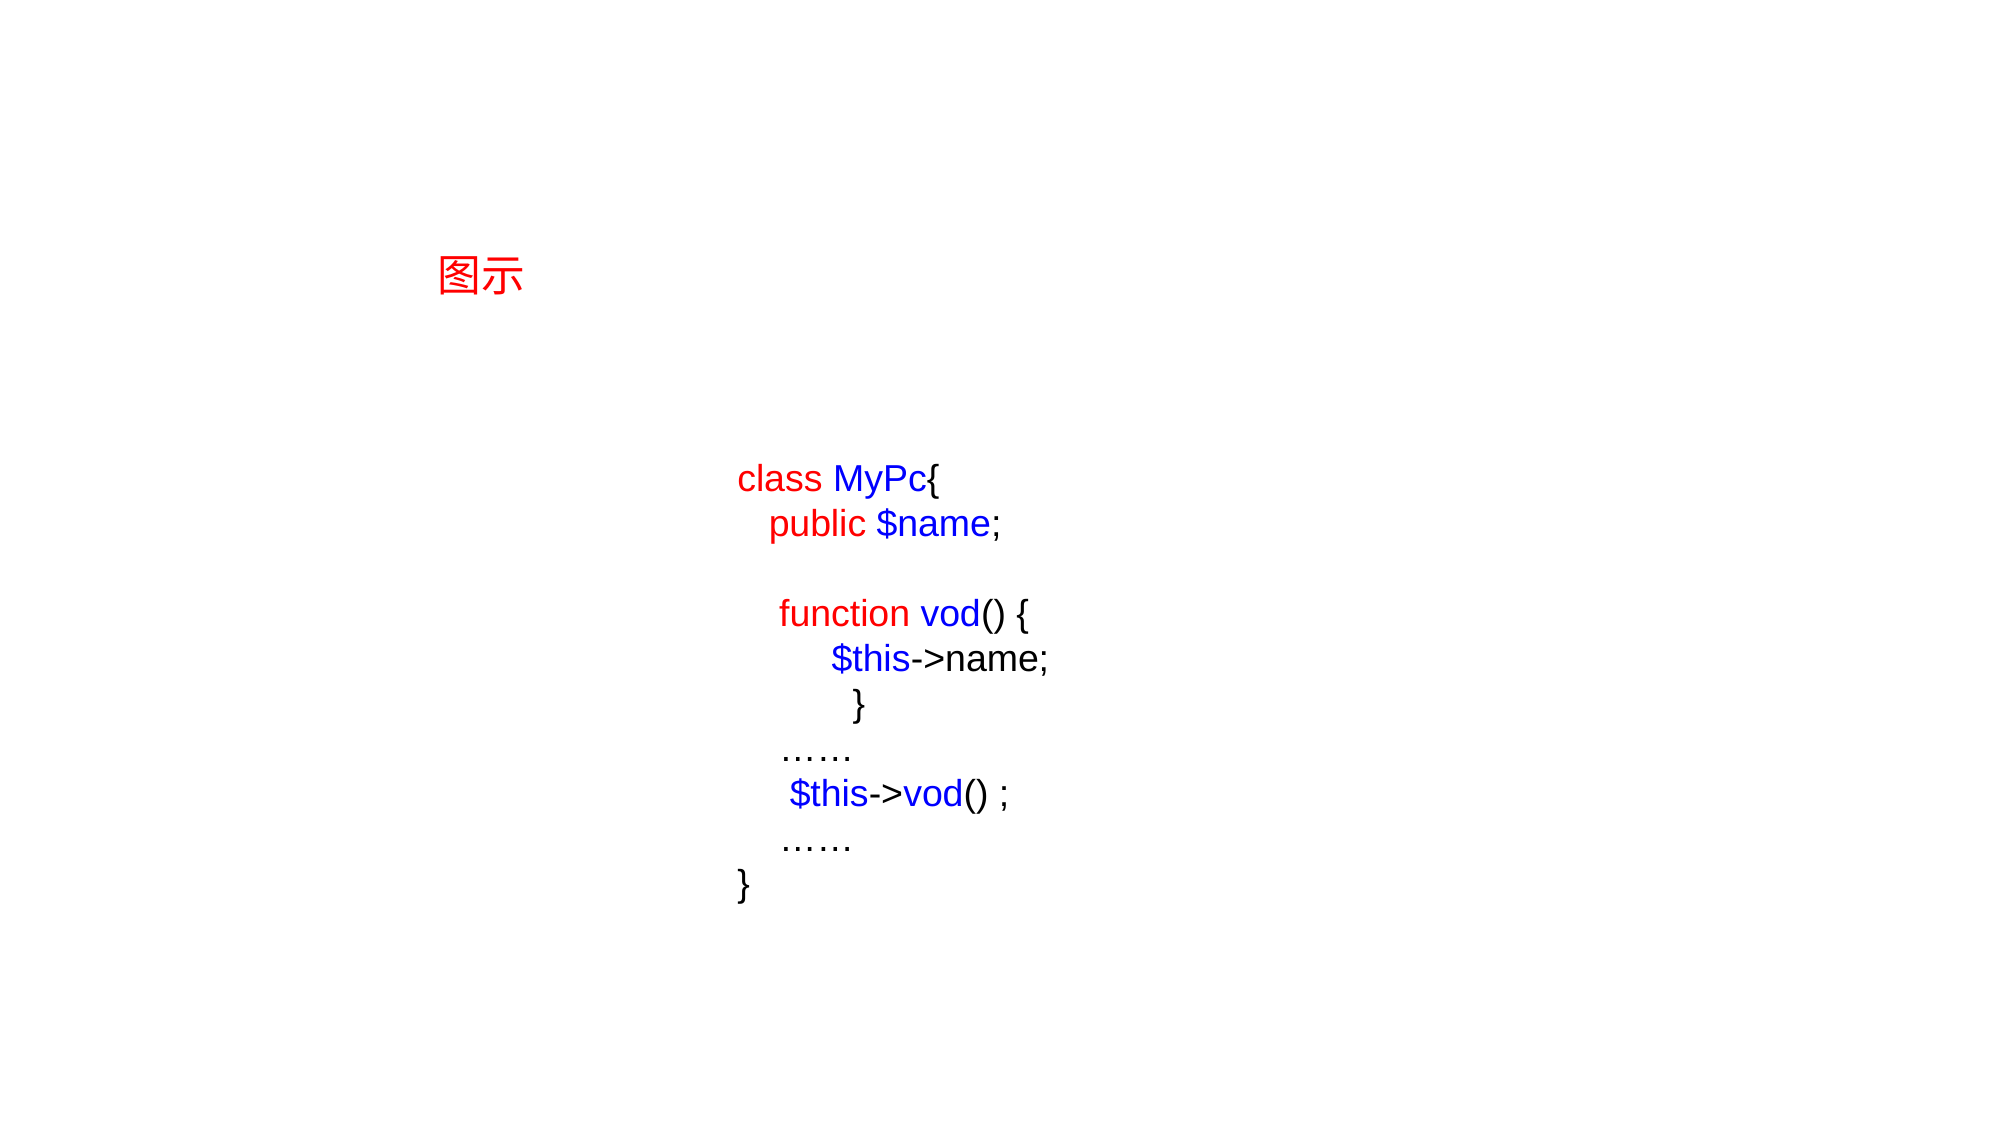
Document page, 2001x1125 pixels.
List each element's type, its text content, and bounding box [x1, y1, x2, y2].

list 图示 [437, 247, 723, 301]
text_box class MyPc{ public $name; function vod() { $this->name; } …… $this->vod() ; …… } [722, 406, 1278, 951]
